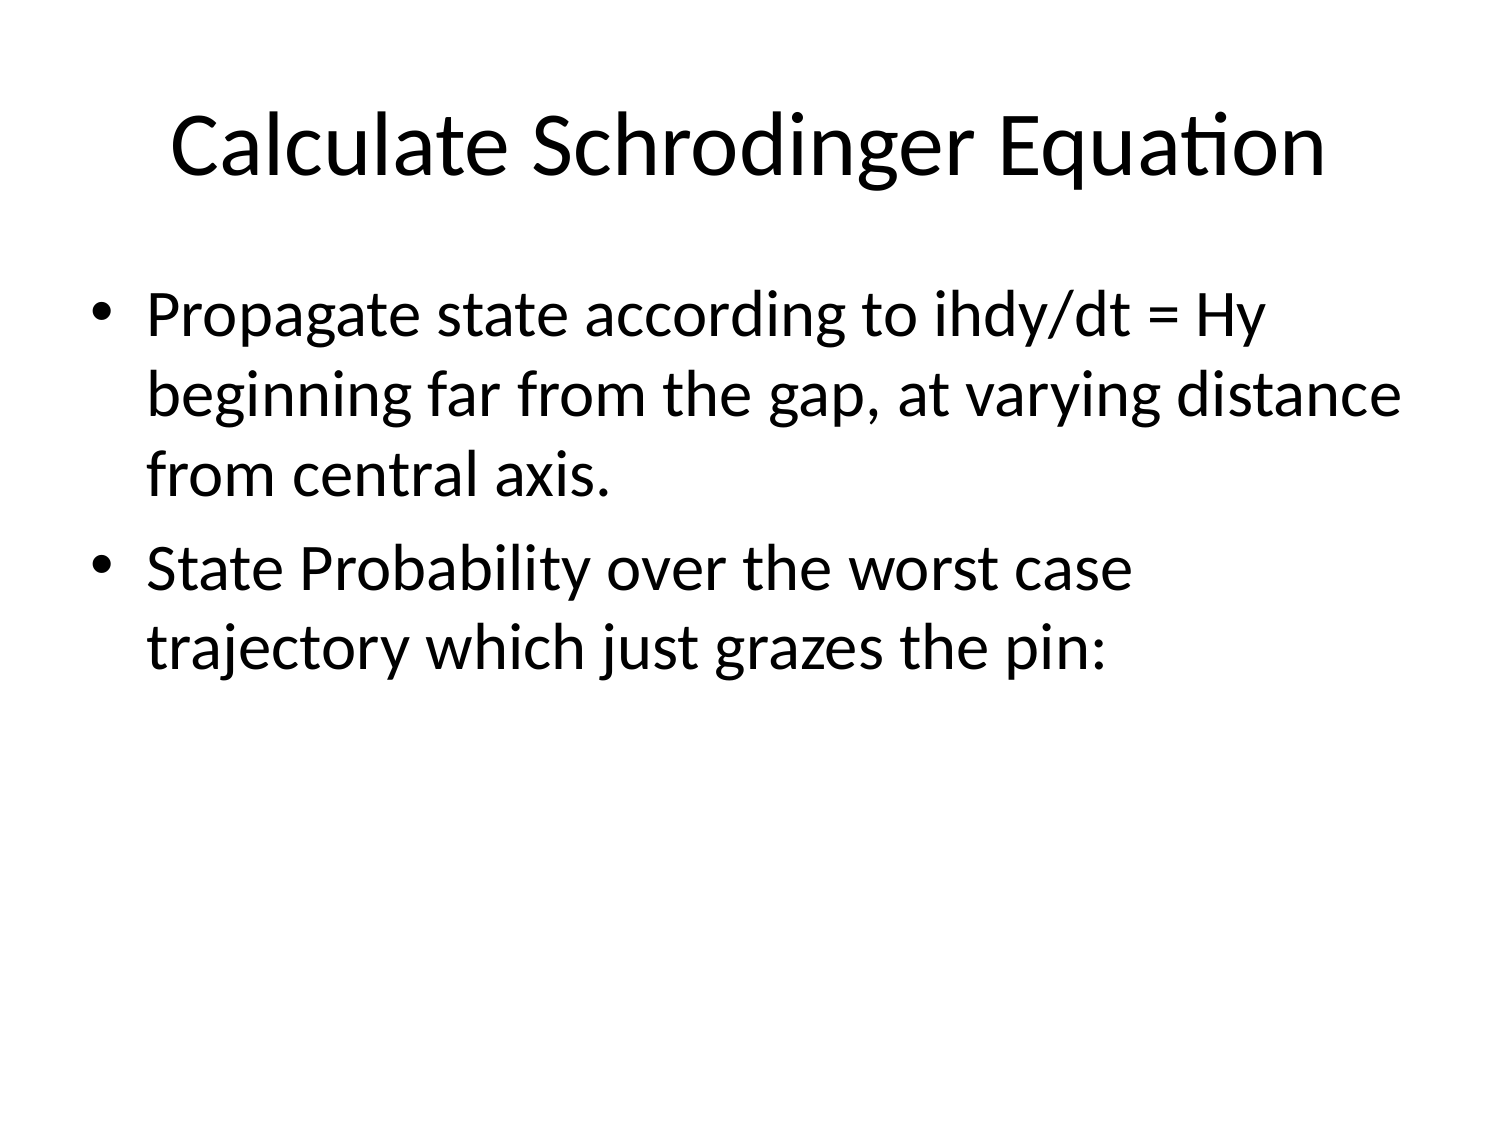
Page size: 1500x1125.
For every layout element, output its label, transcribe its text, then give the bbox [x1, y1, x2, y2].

list Propagate state according to ihdy/dt = Hy beginning far from the gap, at varying distance from central axis. State Probability over the worst case trajectory which just grazes the pin: [75, 262, 1425, 1005]
title Calculate Schrodinger Equation [75, 45, 1425, 233]
